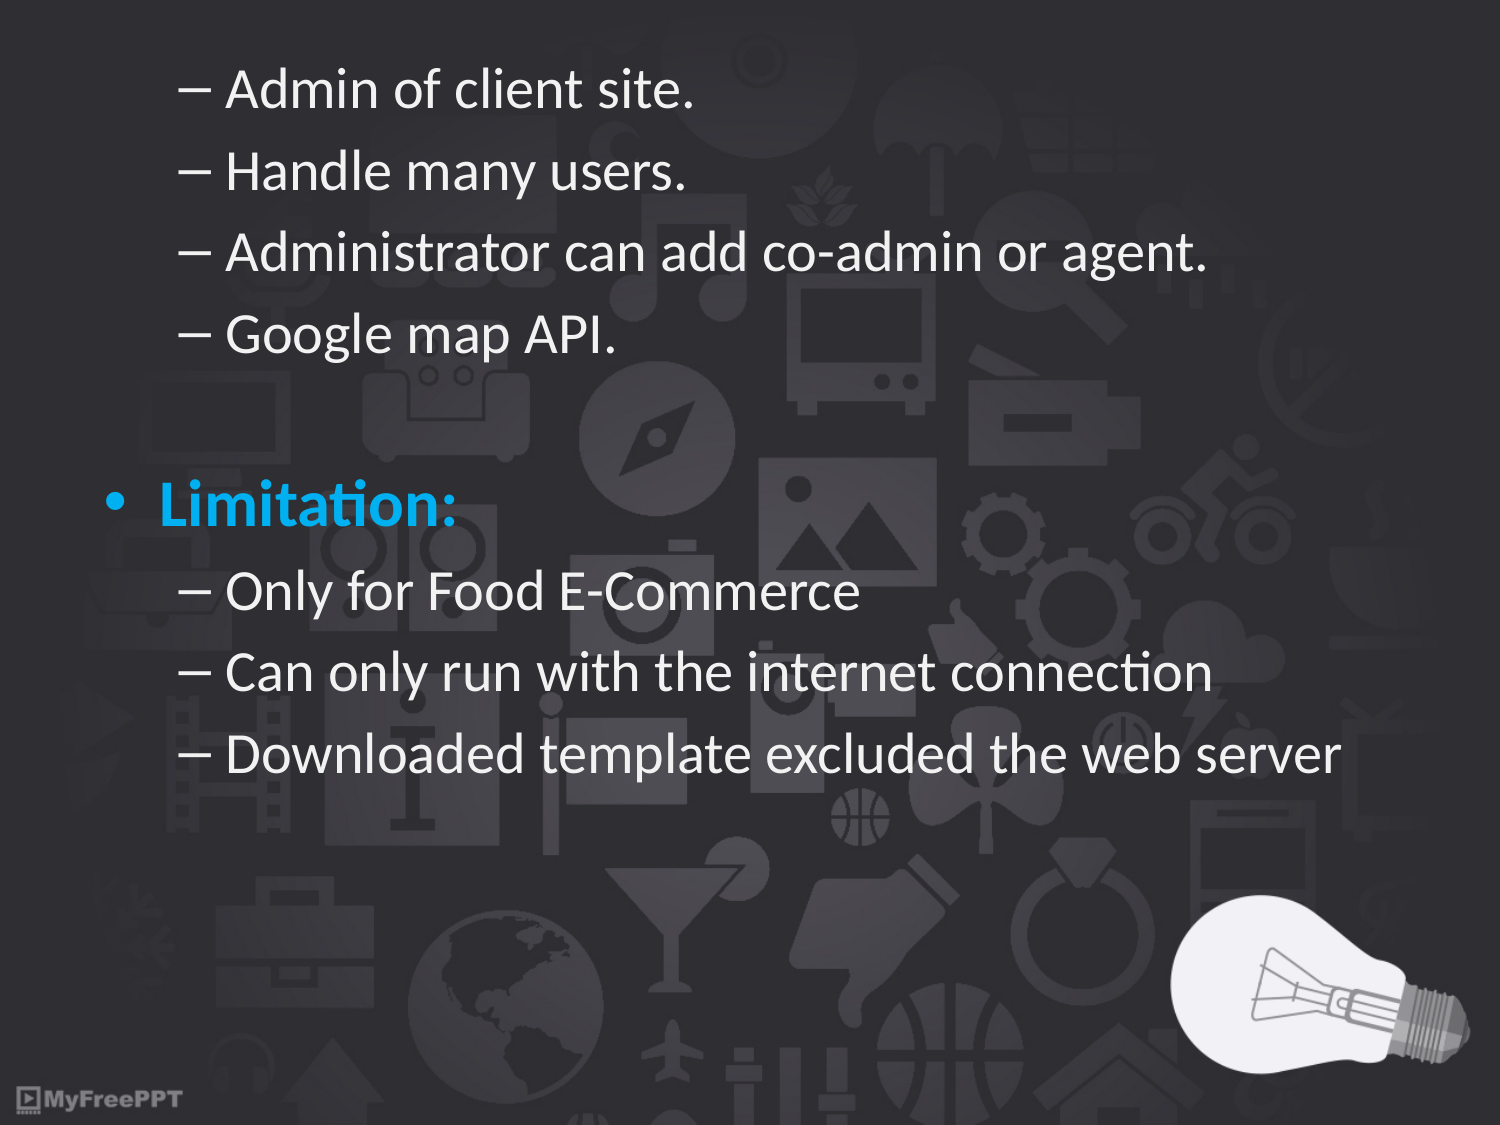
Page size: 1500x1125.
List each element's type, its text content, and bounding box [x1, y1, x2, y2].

list Admin of client site. Handle many users. Administrator can add co-admin or agent. Google map API. Limitation: Only for Food E-Commerce Can only run with the internet connection Downloaded template excluded the web server [88, 42, 1439, 1080]
picture [0, 0, 1500, 1125]
